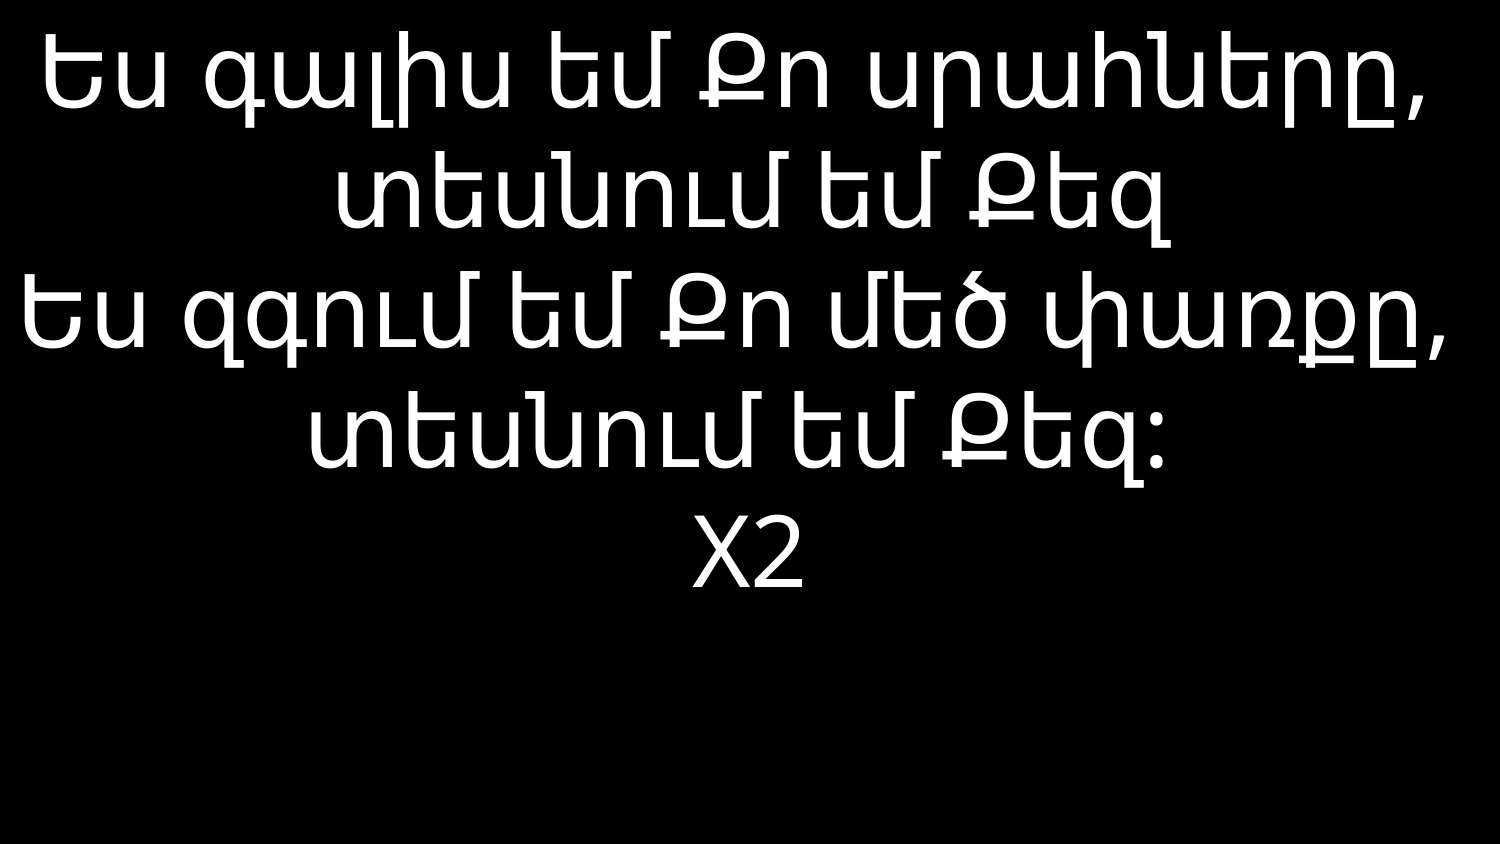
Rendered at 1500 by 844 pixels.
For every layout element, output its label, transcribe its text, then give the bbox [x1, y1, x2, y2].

title Ես գալիս եմ Քո սրահները, տեսնում եմ Քեզ Ես զգում եմ Քո մեծ փառքը, տեսնում եմ Քեզ: X2 [0, 0, 1500, 844]
